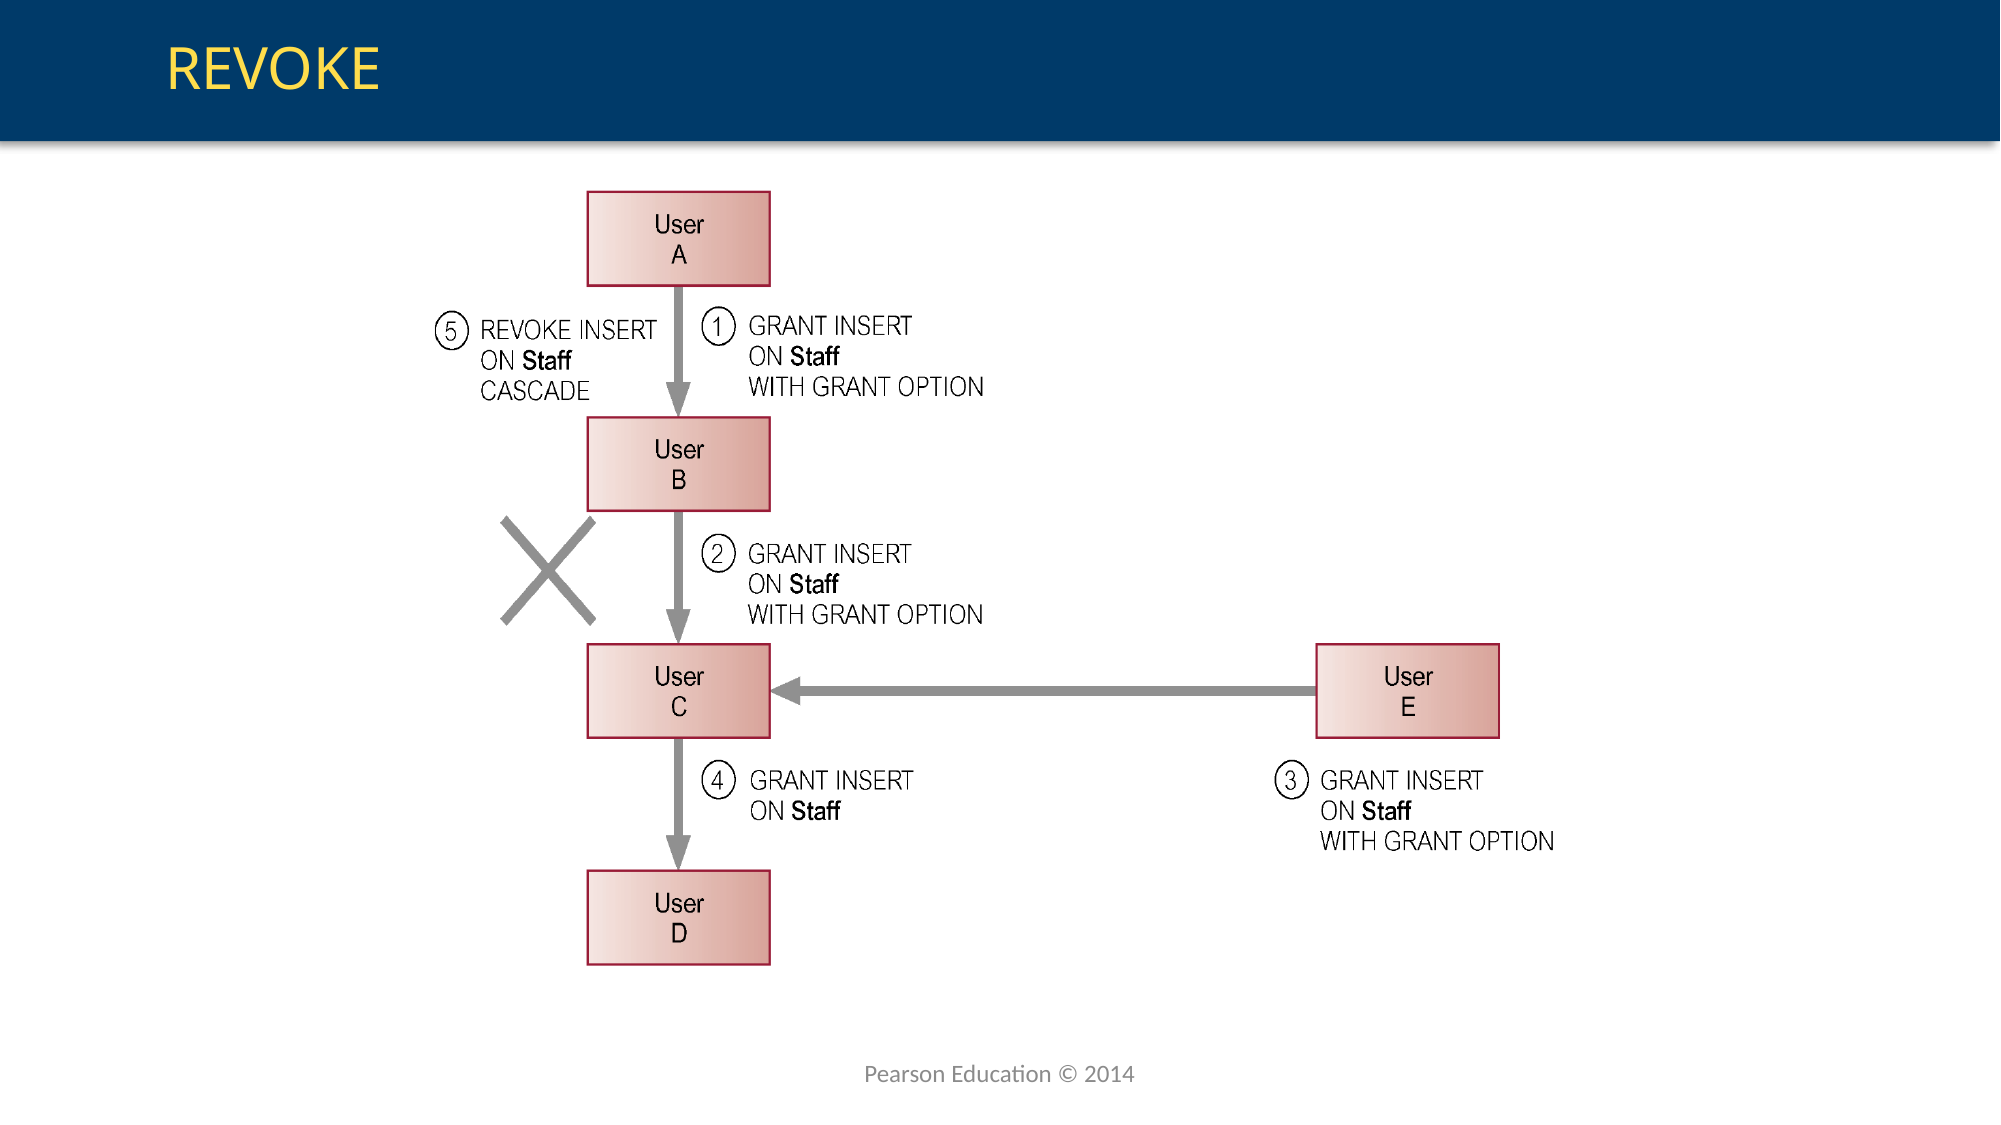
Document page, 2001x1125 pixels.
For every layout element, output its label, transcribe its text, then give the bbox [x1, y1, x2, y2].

footer Pearson Education © 2014 [662, 1042, 1338, 1103]
picture [421, 184, 1567, 981]
title REVOKE [0, 0, 2000, 142]
